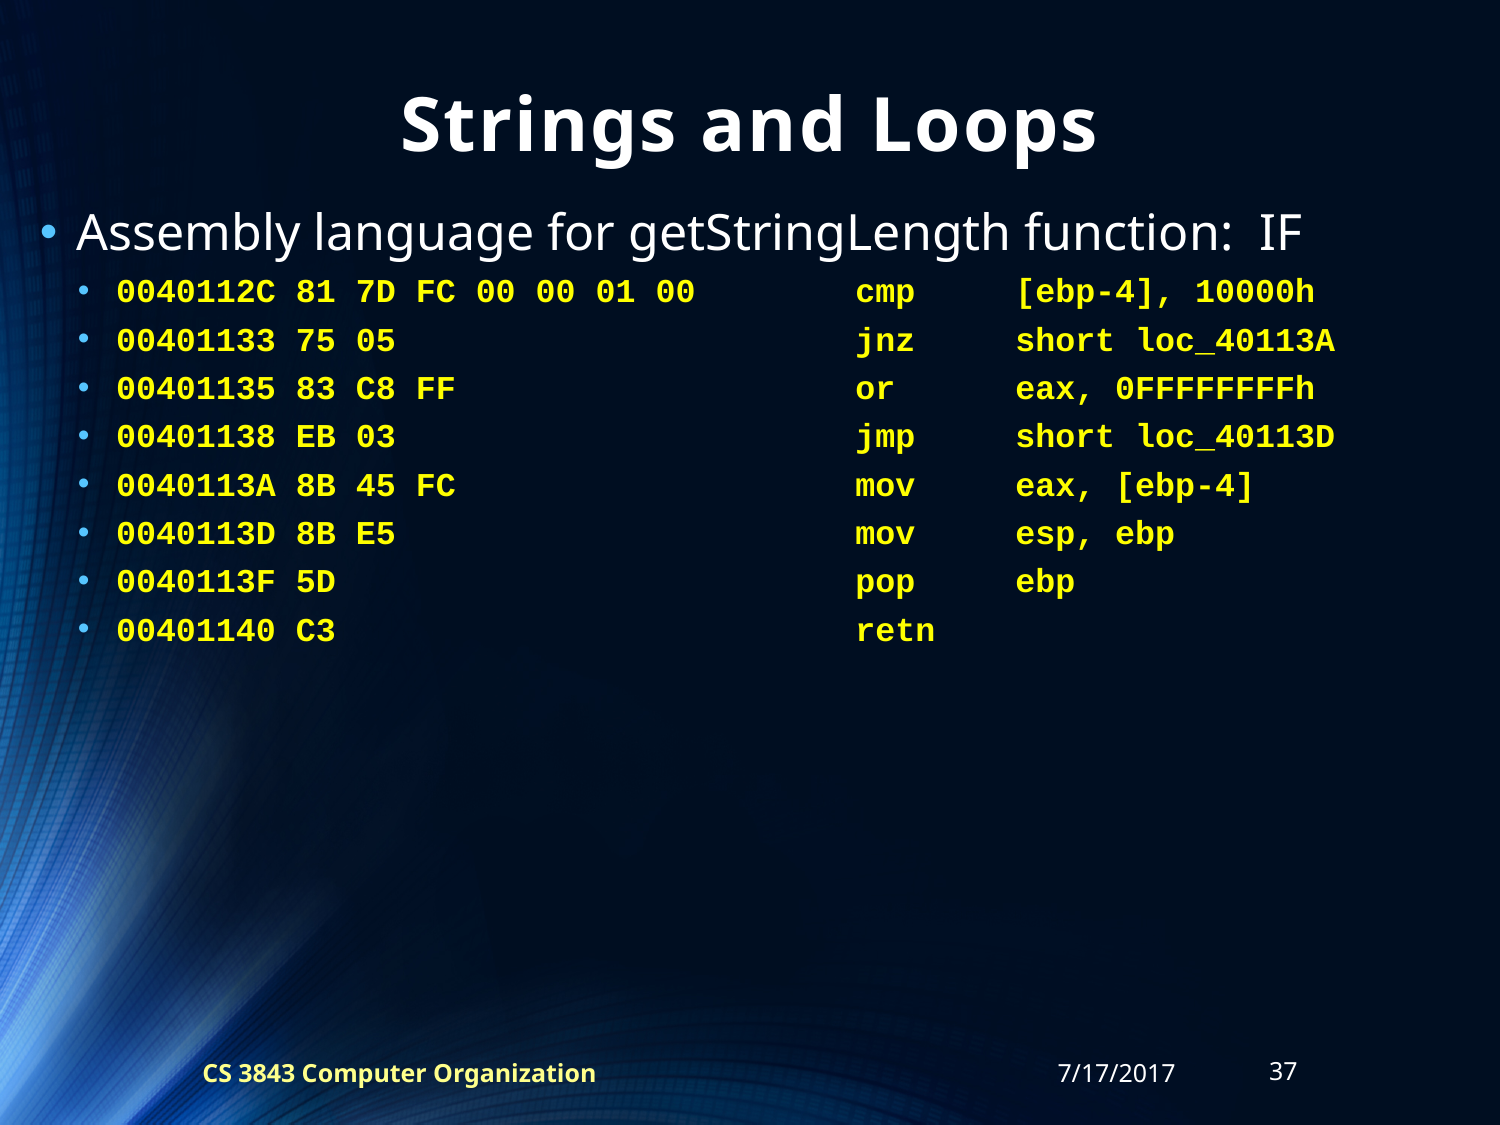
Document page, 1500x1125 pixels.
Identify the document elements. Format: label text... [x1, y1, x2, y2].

footer CS 3843 Computer Organization [187, 1050, 994, 1096]
title Strings and Loops [187, 62, 1313, 175]
list Assembly language for getStringLength function: IF 0040112C 81 7D FC 00 00 01 00 cmp [ebp-4], 10000h 00401133 75 05 jnz short loc_40113A 00401135 83 C8 FF or eax, 0FFFFFFFFh 00401138 EB 03 jmp short loc_40113D 0040113A 8B 45 FC mov eax, [ebp-4] 0040113D 8B E5 mov esp, ebp 0040113F 5D pop ebp 00401140 C3 retn [24, 200, 1475, 1050]
slide_number 37 [1209, 1050, 1313, 1096]
picture [0, 0, 1500, 1125]
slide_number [1012, 1050, 1191, 1096]
